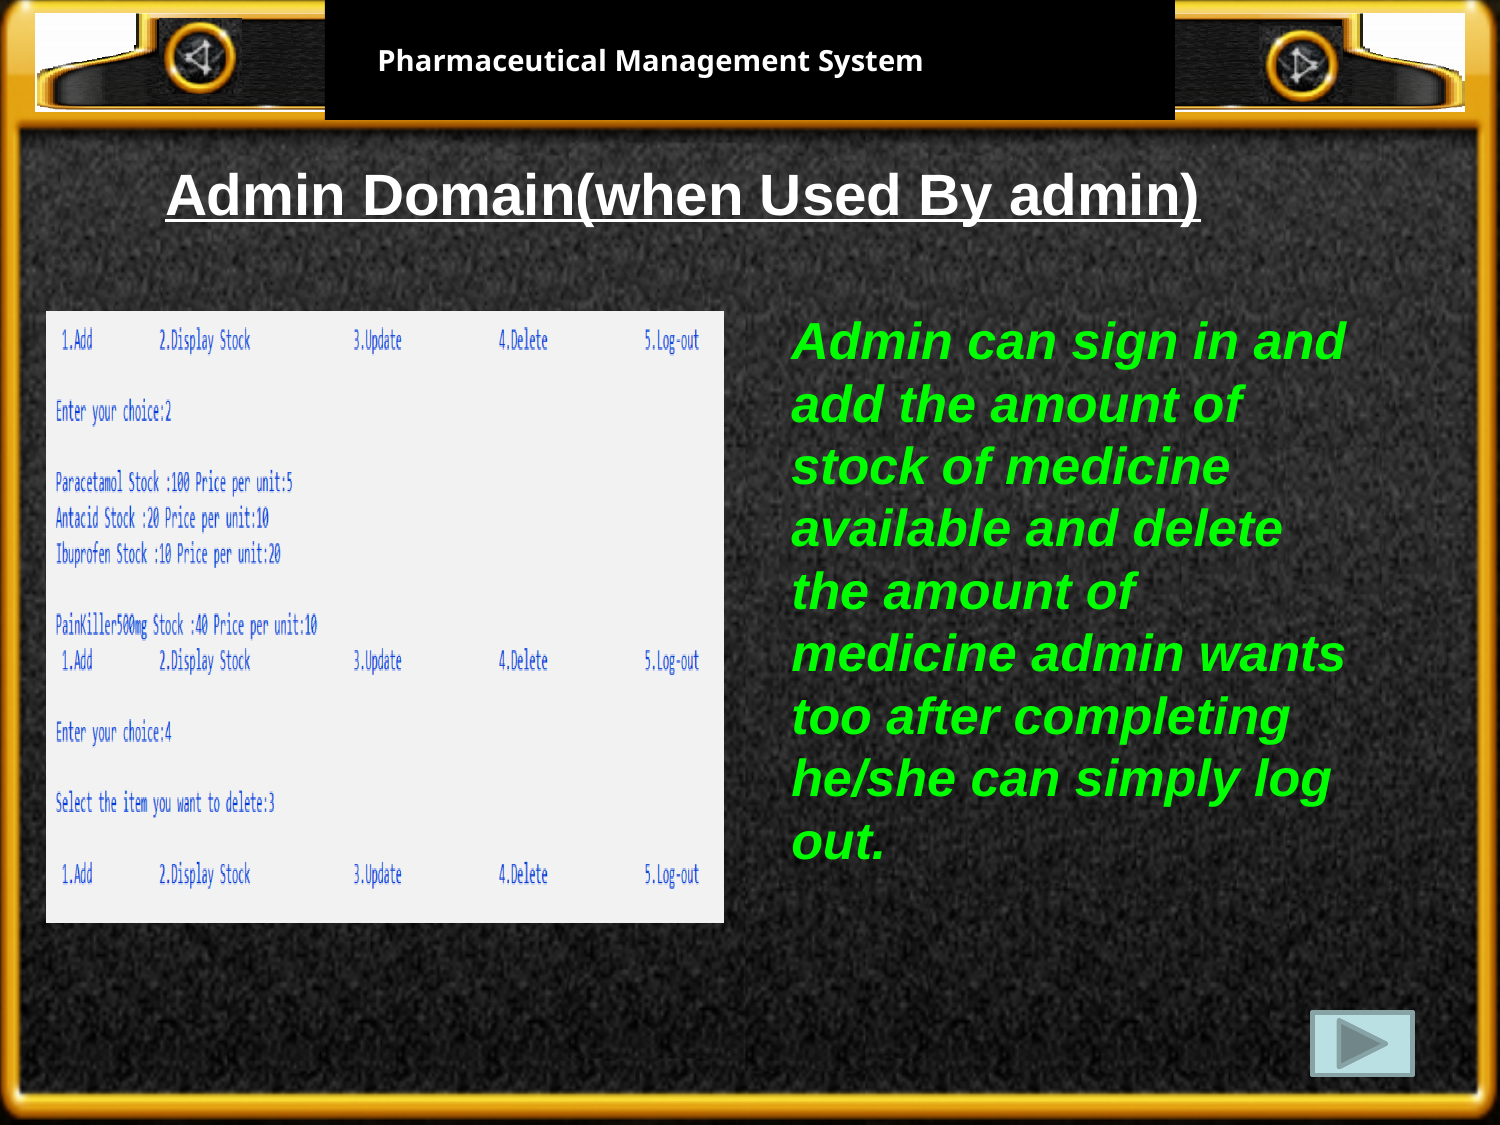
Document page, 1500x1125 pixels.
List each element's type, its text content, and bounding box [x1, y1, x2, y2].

text_box [1312, 1012, 1413, 1075]
text_box Pharmaceutical Management System [324, 0, 1175, 120]
text_box Admin can sign in and add the amount of stock of medicine available and delete the amount of medicine admin wants too after completing he/she can simply log out. [776, 292, 1384, 885]
picture [0, 0, 1500, 1125]
list Admin Domain(when Used By admin) [75, 149, 1425, 1063]
